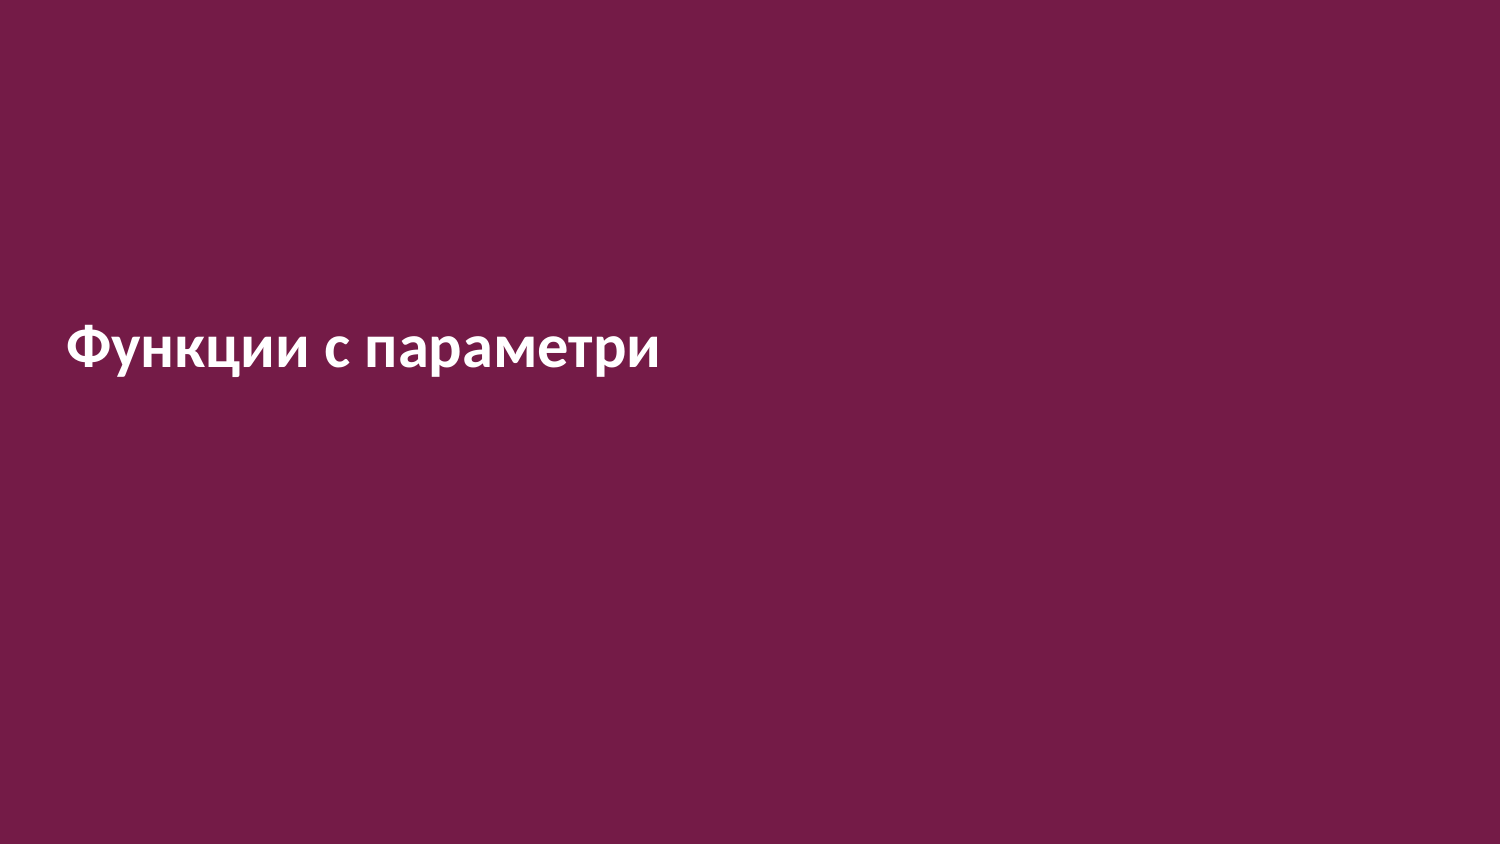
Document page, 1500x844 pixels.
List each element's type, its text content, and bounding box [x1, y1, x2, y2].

title Функции с параметри [51, 289, 1449, 384]
